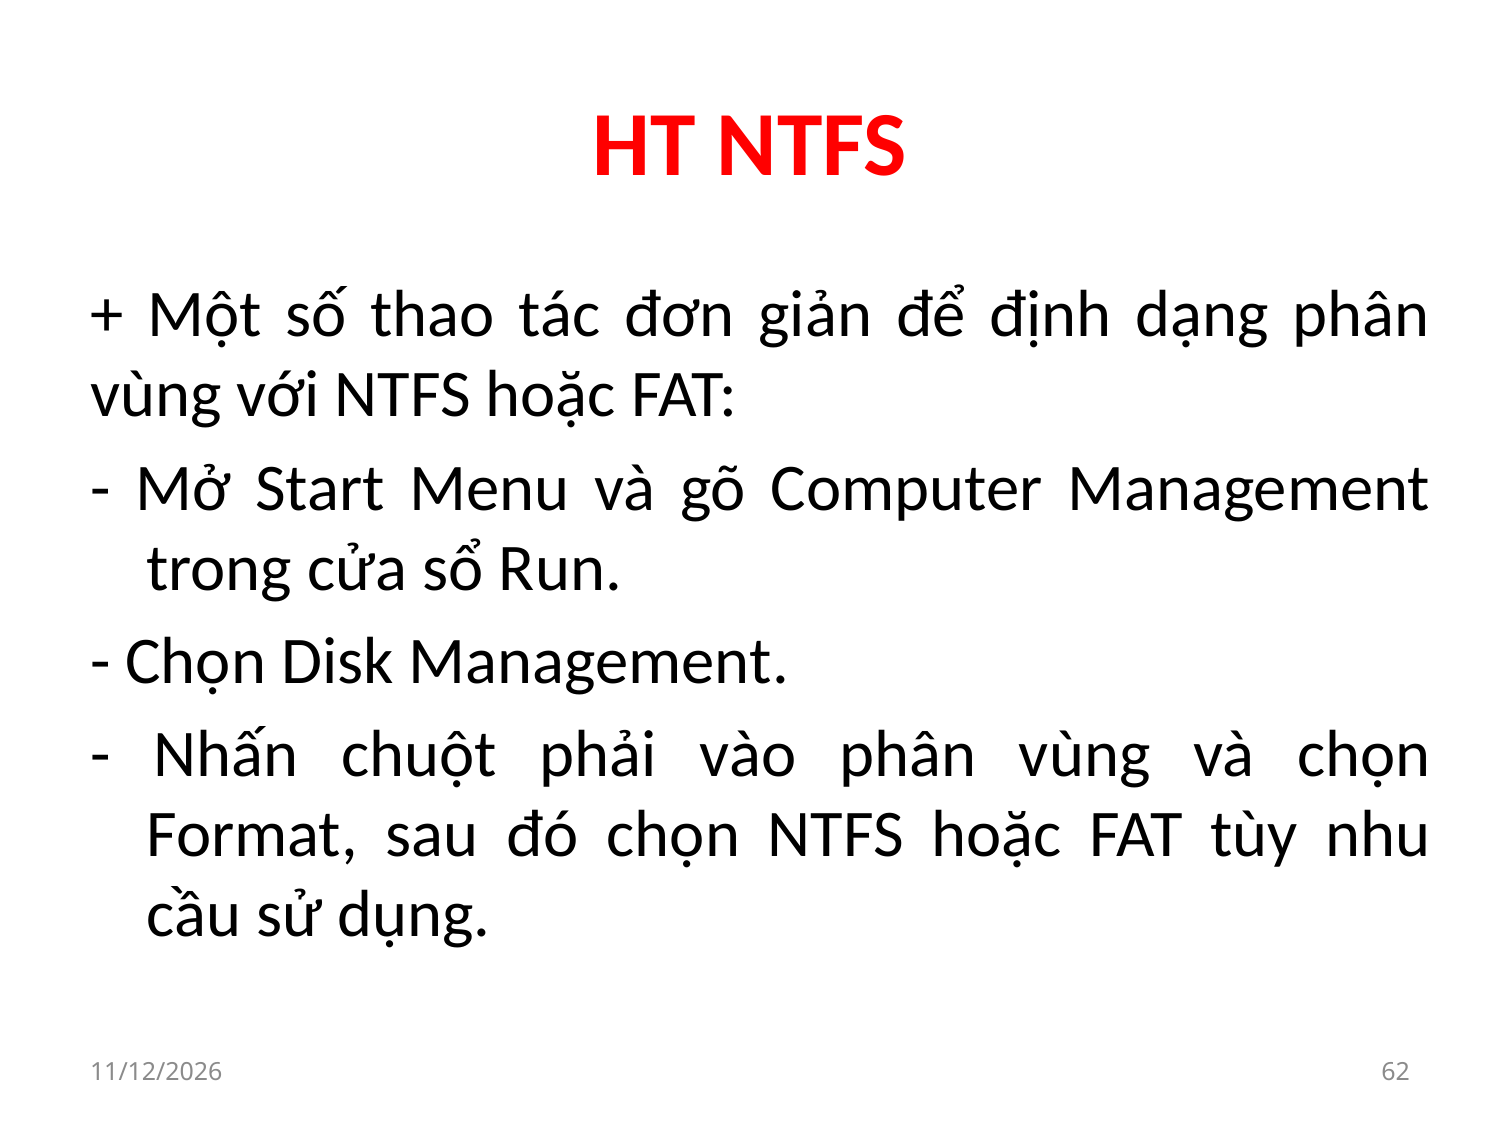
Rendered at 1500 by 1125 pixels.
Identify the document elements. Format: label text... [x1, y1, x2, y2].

slide_number 62 [1074, 1042, 1425, 1103]
title HT NTFS [75, 45, 1425, 233]
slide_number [75, 1042, 425, 1103]
list + Một số thao tác đơn giản để định dạng phân vùng với NTFS hoặc FAT: - Mở Start Menu và gõ Computer Management trong cửa sổ Run. - Chọn Disk Management. - Nhấn chuột phải vào phân vùng và chọn Format, sau đó chọn NTFS hoặc FAT tùy nhu cầu sử dụng. [75, 262, 1447, 1041]
